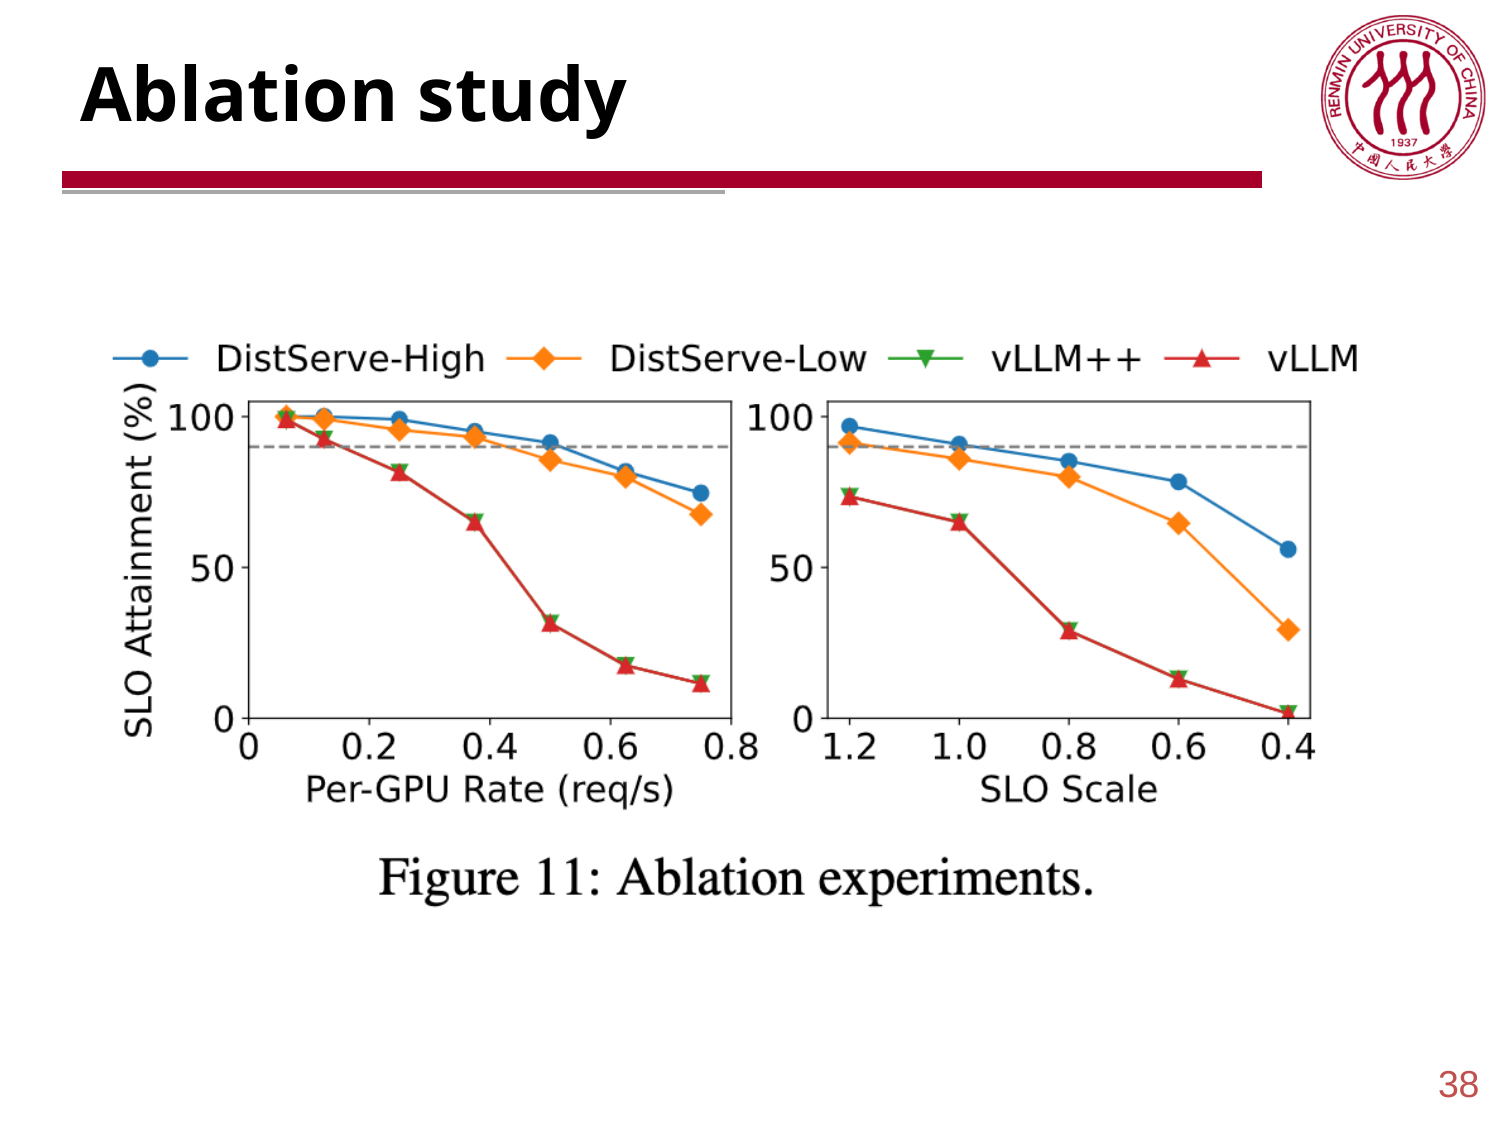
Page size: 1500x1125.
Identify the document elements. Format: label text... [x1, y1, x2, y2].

picture [99, 317, 1372, 934]
picture [1320, 14, 1486, 180]
title Ablation study [65, 27, 1359, 157]
